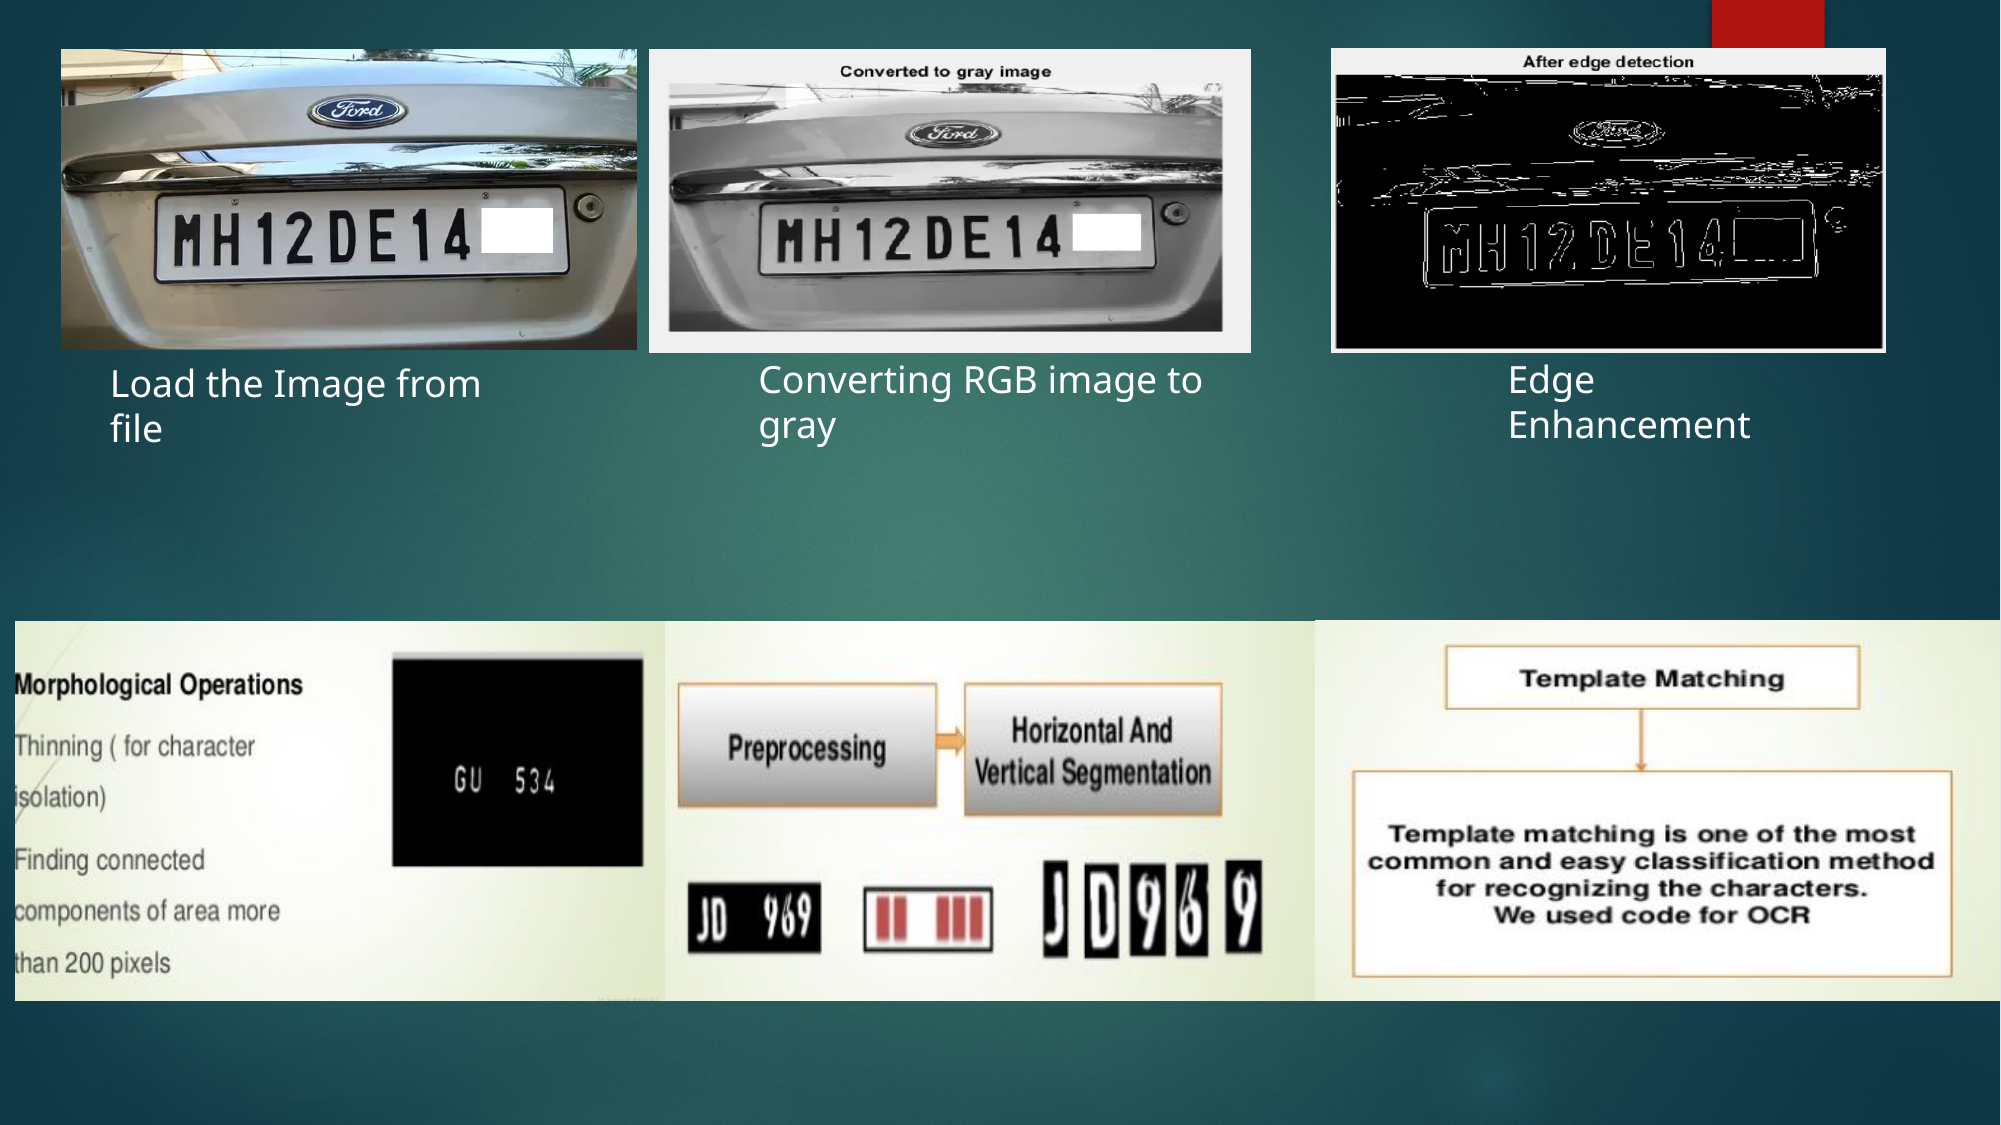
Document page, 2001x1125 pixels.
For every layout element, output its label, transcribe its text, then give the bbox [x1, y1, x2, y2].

text_box Load the Image from file [94, 359, 513, 458]
text_box Converting RGB image to gray [743, 363, 1238, 454]
picture [1312, 0, 1887, 353]
text_box Edge Enhancement [1492, 361, 1823, 454]
picture [649, 48, 1252, 354]
picture [61, 48, 637, 350]
picture [0, 437, 2000, 1125]
